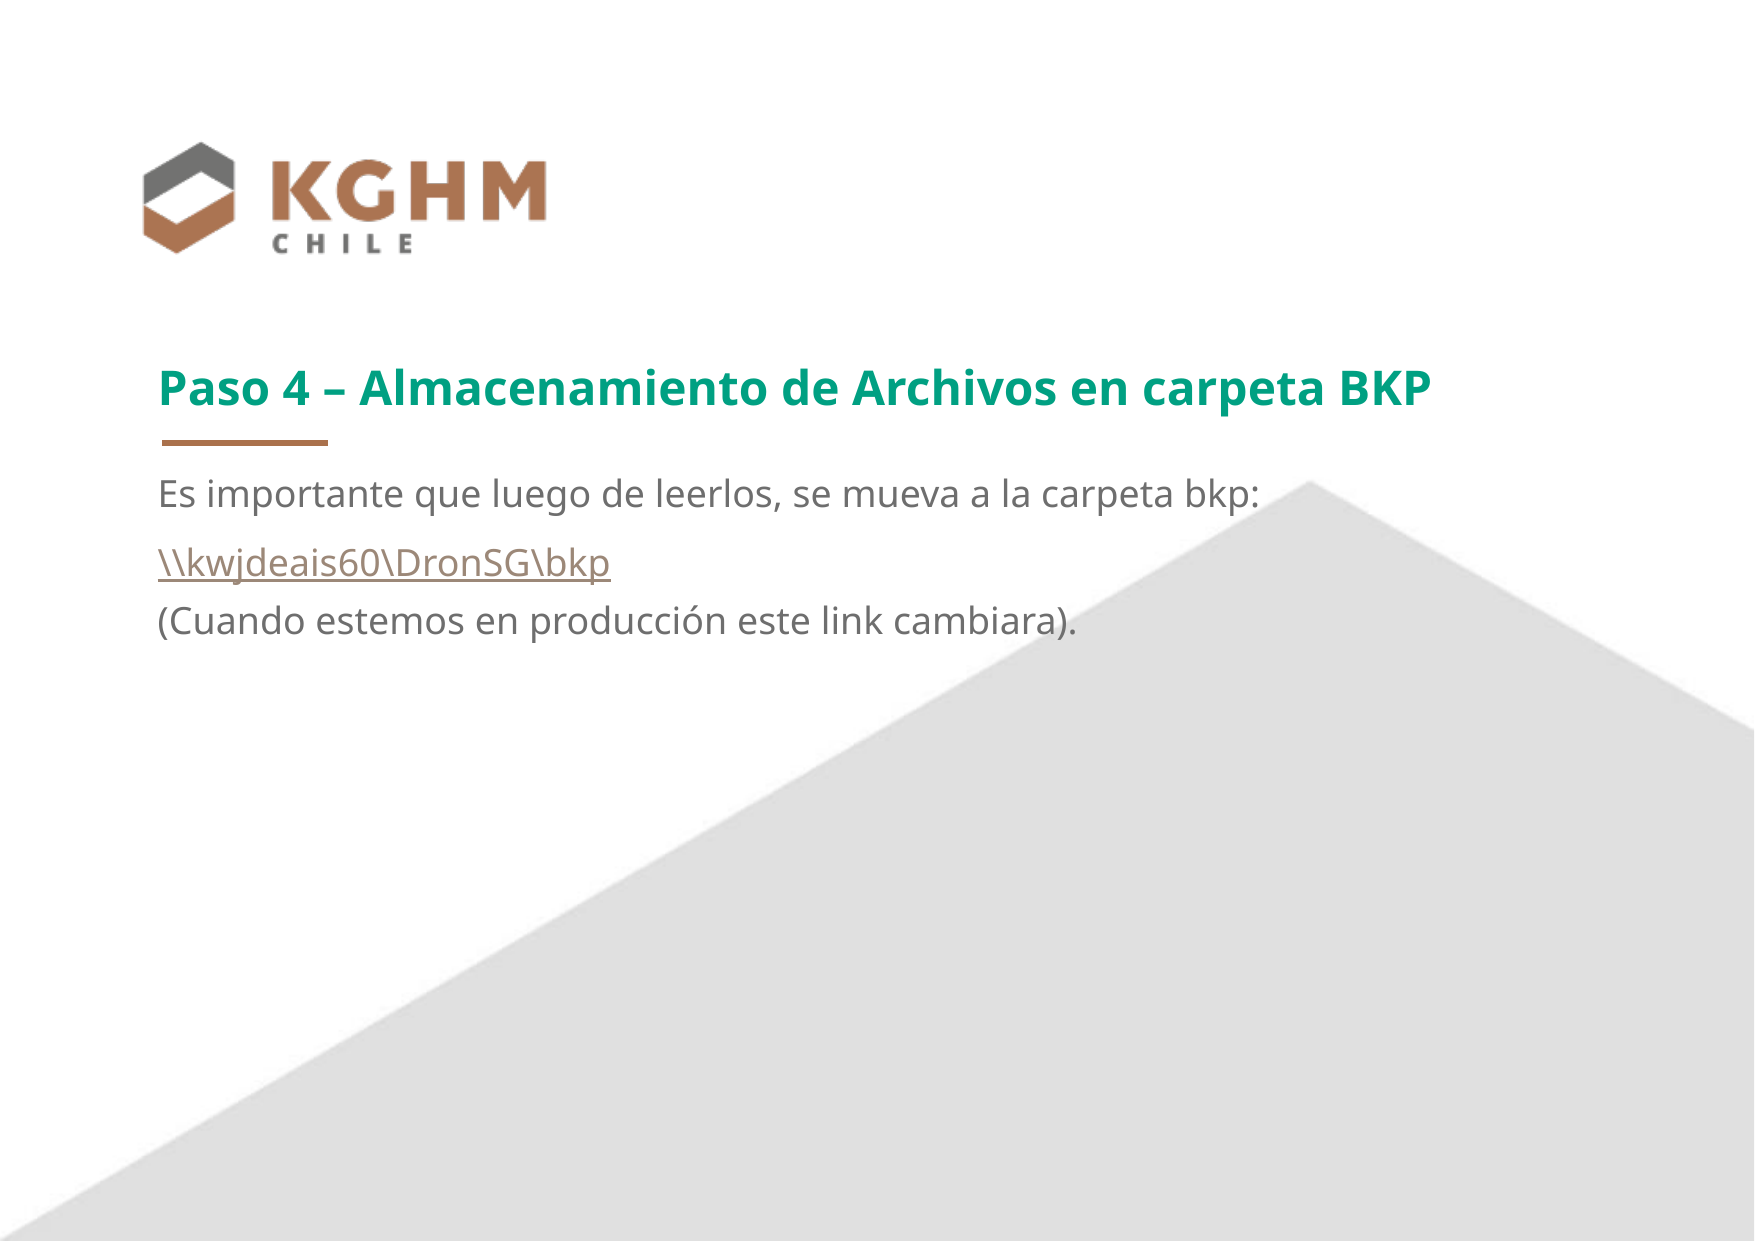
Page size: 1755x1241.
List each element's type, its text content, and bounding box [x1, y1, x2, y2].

picture [0, 0, 1755, 1241]
list Es importante que luego de leerlos, se mueva a la carpeta bkp: \\kwjdeais60\DronSG\bkp (Cuando estemos en producción este link cambiara). [138, 456, 1630, 1140]
title Paso 4 – Almacenamiento de Archivos en carpeta BKP [138, 289, 1630, 426]
